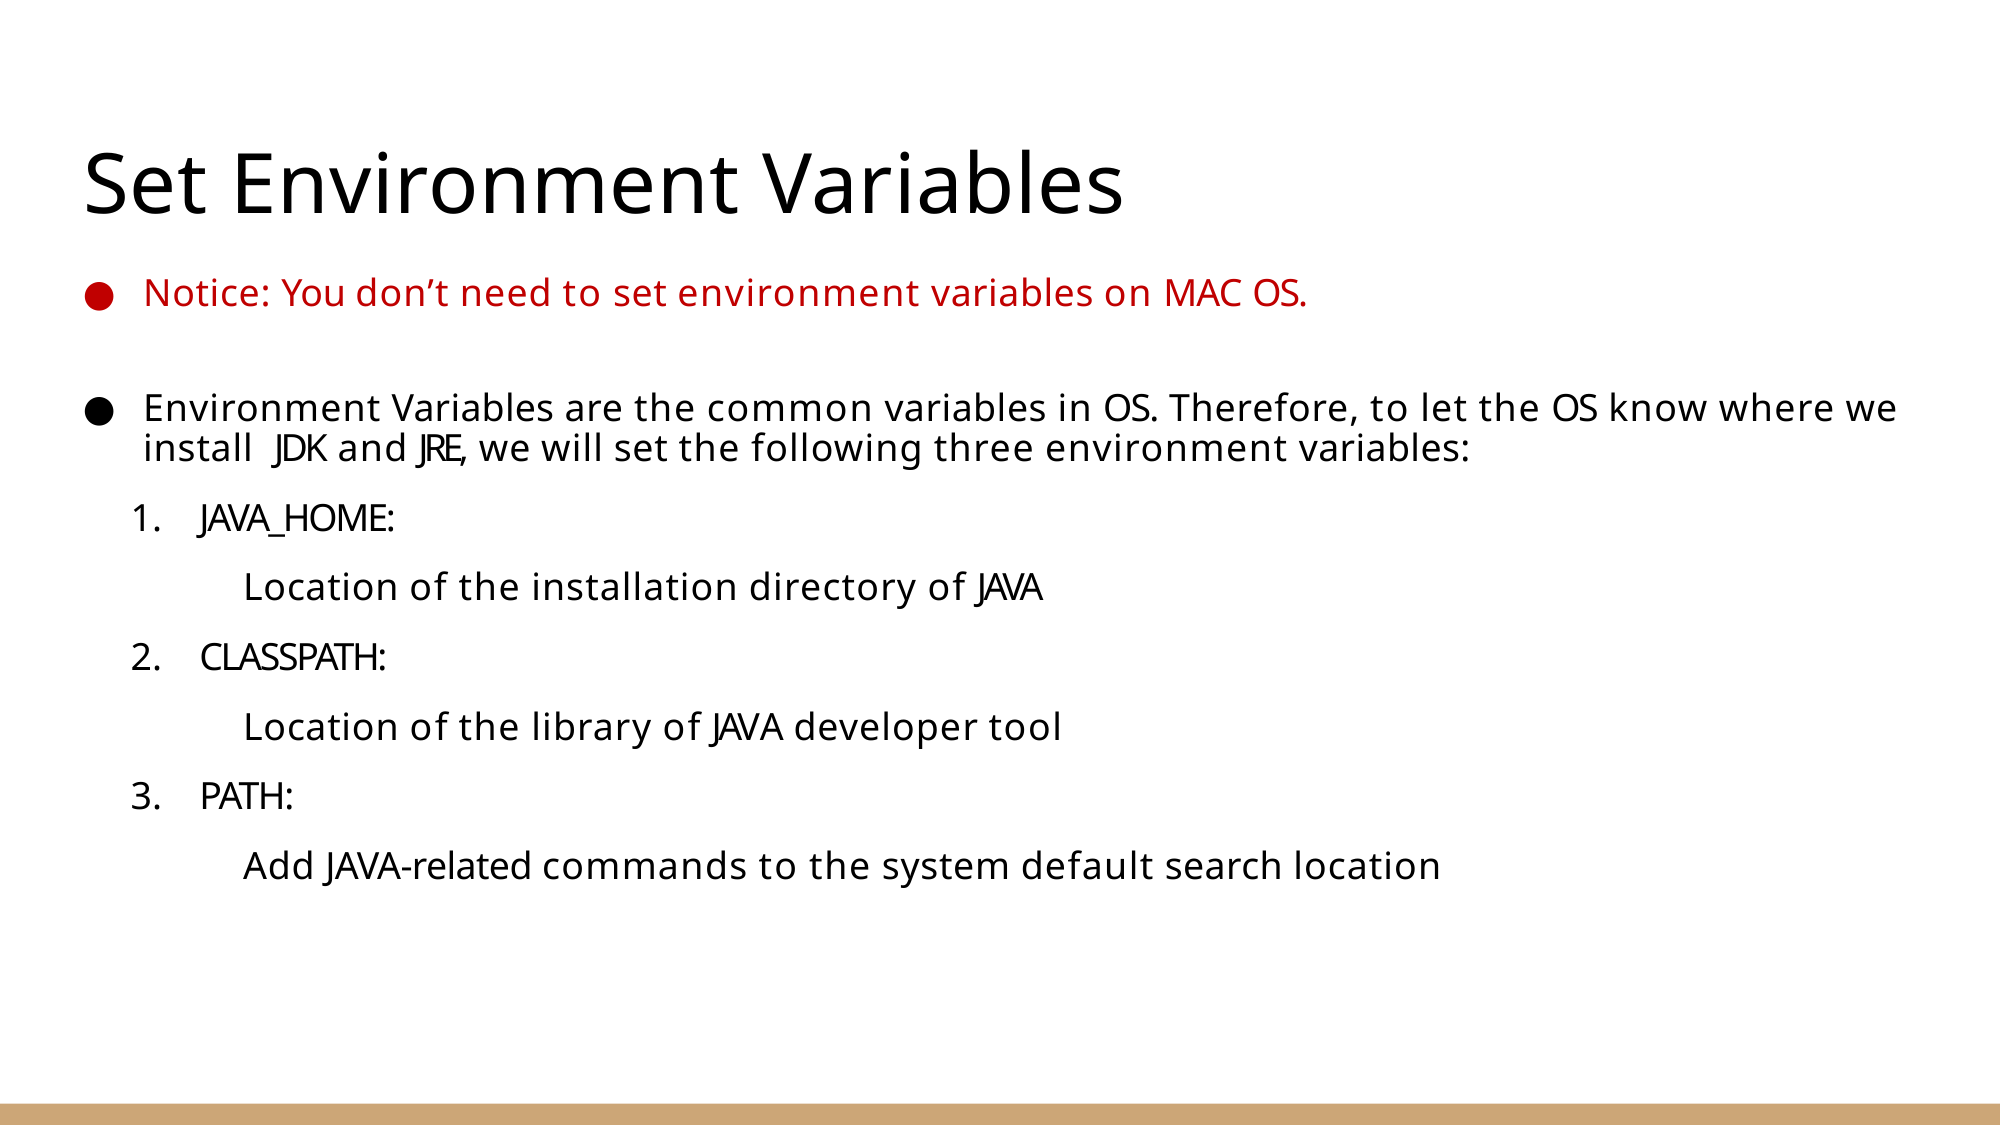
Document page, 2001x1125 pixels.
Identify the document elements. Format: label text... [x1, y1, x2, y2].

text_box Set Environment Variables [83, 129, 1822, 230]
text_box Notice: You don’t need to set environment variables on MAC OS. Environment Variables are the common variables in OS. Therefore, to let the OS know where we install JDK and JRE, we will set the following three environment variables: JAVA_HOME: Location of the installation directory of JAVA CLASSPATH: Location of the library of JAVA developer tool PATH: Add JAVA-related commands to the system default search location [80, 267, 1928, 887]
